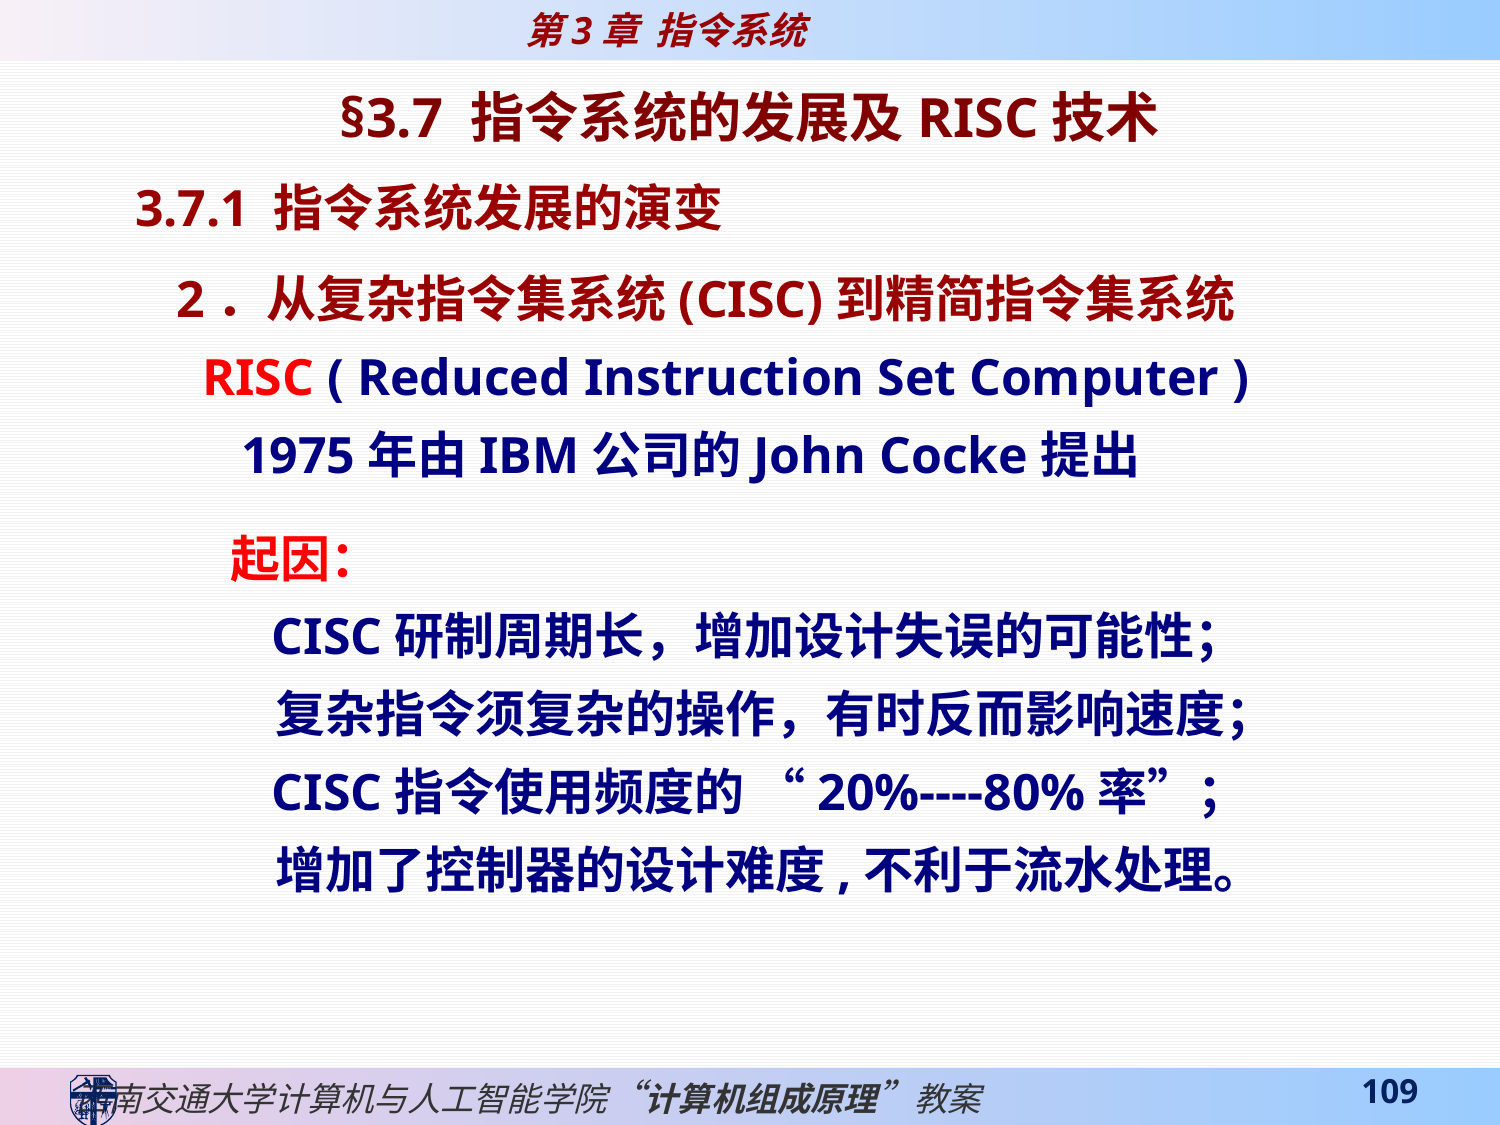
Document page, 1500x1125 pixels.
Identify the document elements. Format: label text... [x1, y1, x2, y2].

table_cell DX [1226, 0, 1230, 60]
text_box 3.7.1 指令系统发展的演变 [76, 175, 1313, 245]
text_box §3.7 指令系统的发展及RISC技术 [0, 75, 1500, 156]
text_box 2．从复杂指令集系统(CISC)到精简指令集系统 RISC ( Reduced Instruction Set Computer ) 1975年由IBM公司的John Cocke提出 [104, 248, 1427, 492]
text_box 起因： CISC研制周期长，增加设计失误的可能性； 复杂指令须复杂的操作，有时反而影响速度； CISC指令使用频度的 “20%----80%率”； 增加了控制器的设计难度,不利于流水处理。 [148, 501, 1500, 907]
